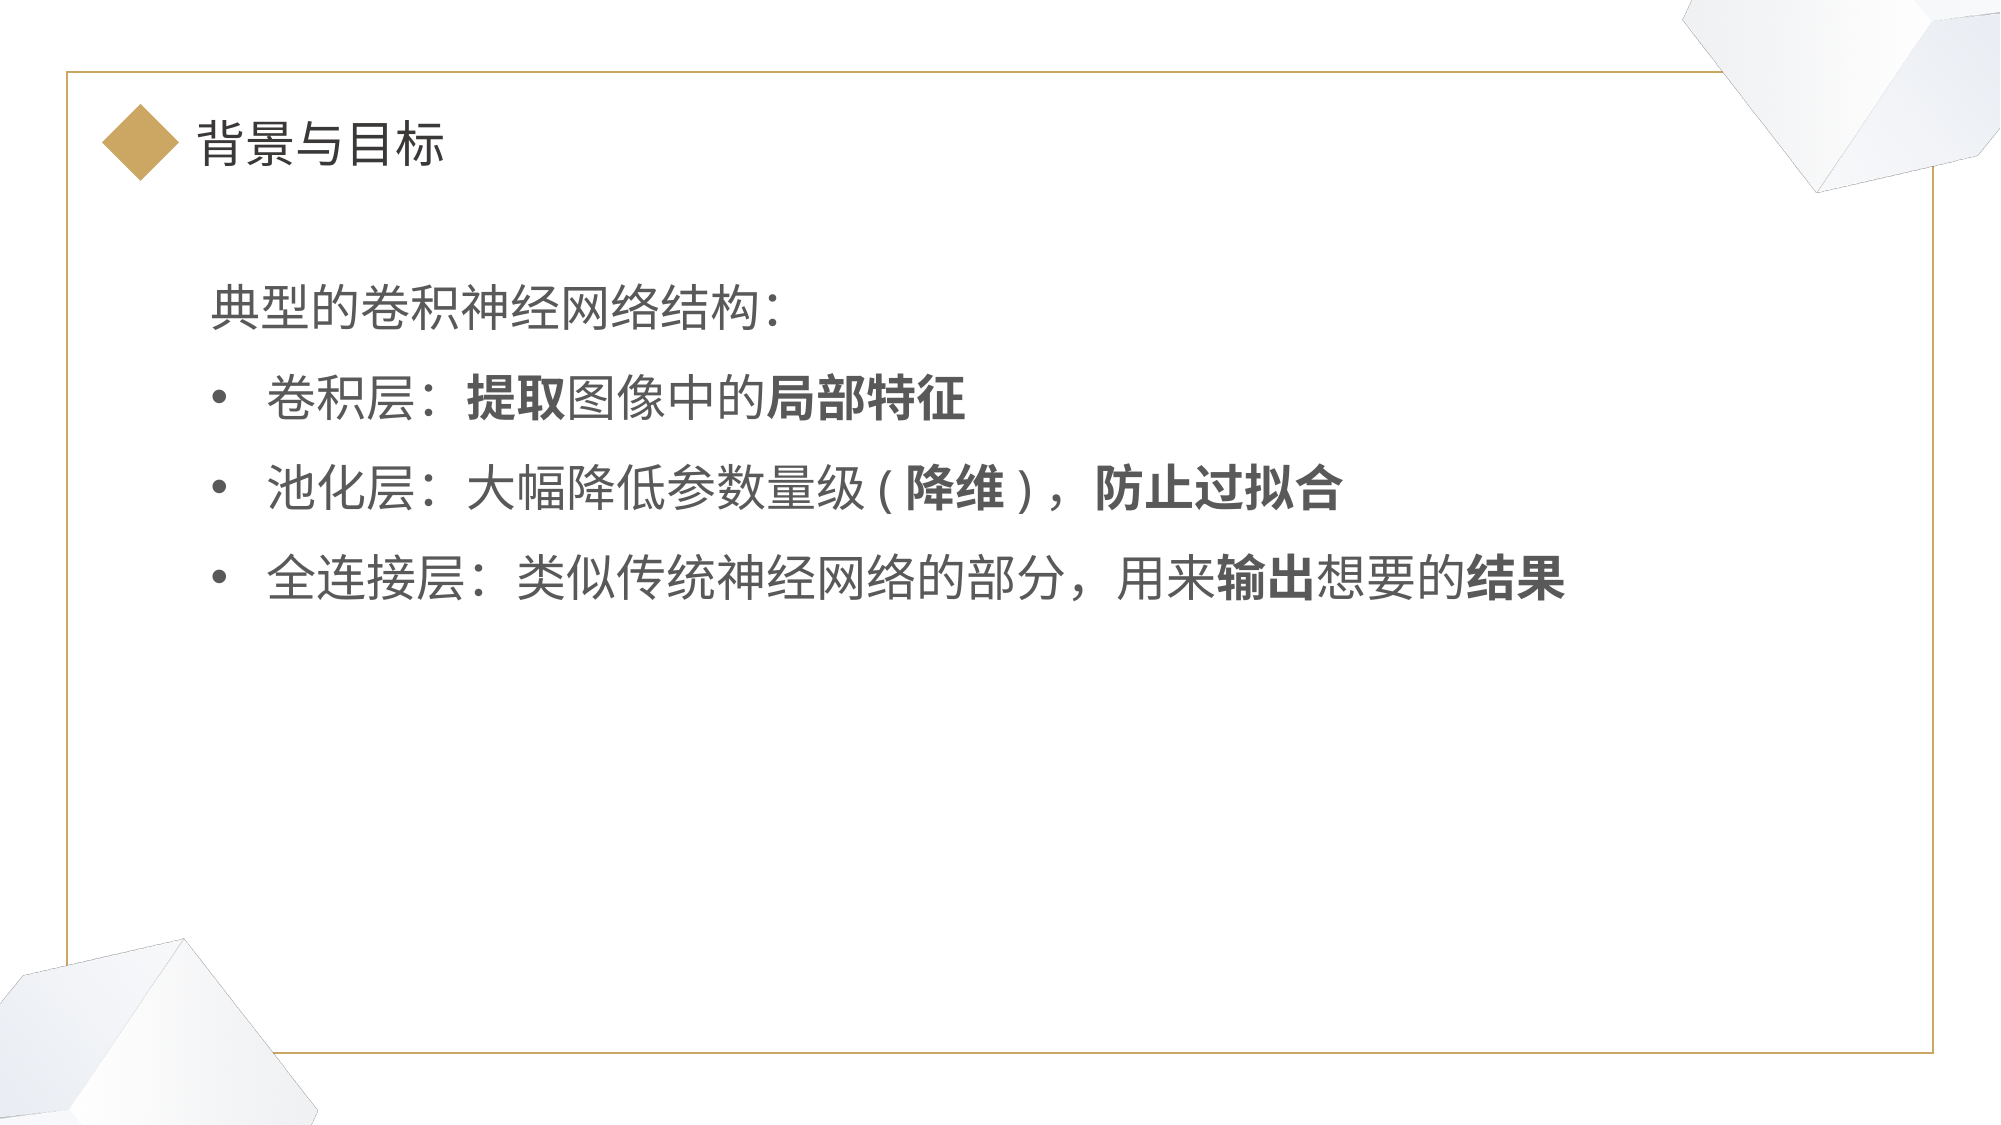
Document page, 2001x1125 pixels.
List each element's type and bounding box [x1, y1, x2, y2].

text_box [102, 103, 560, 181]
text_box [0, 0, 2000, 1125]
